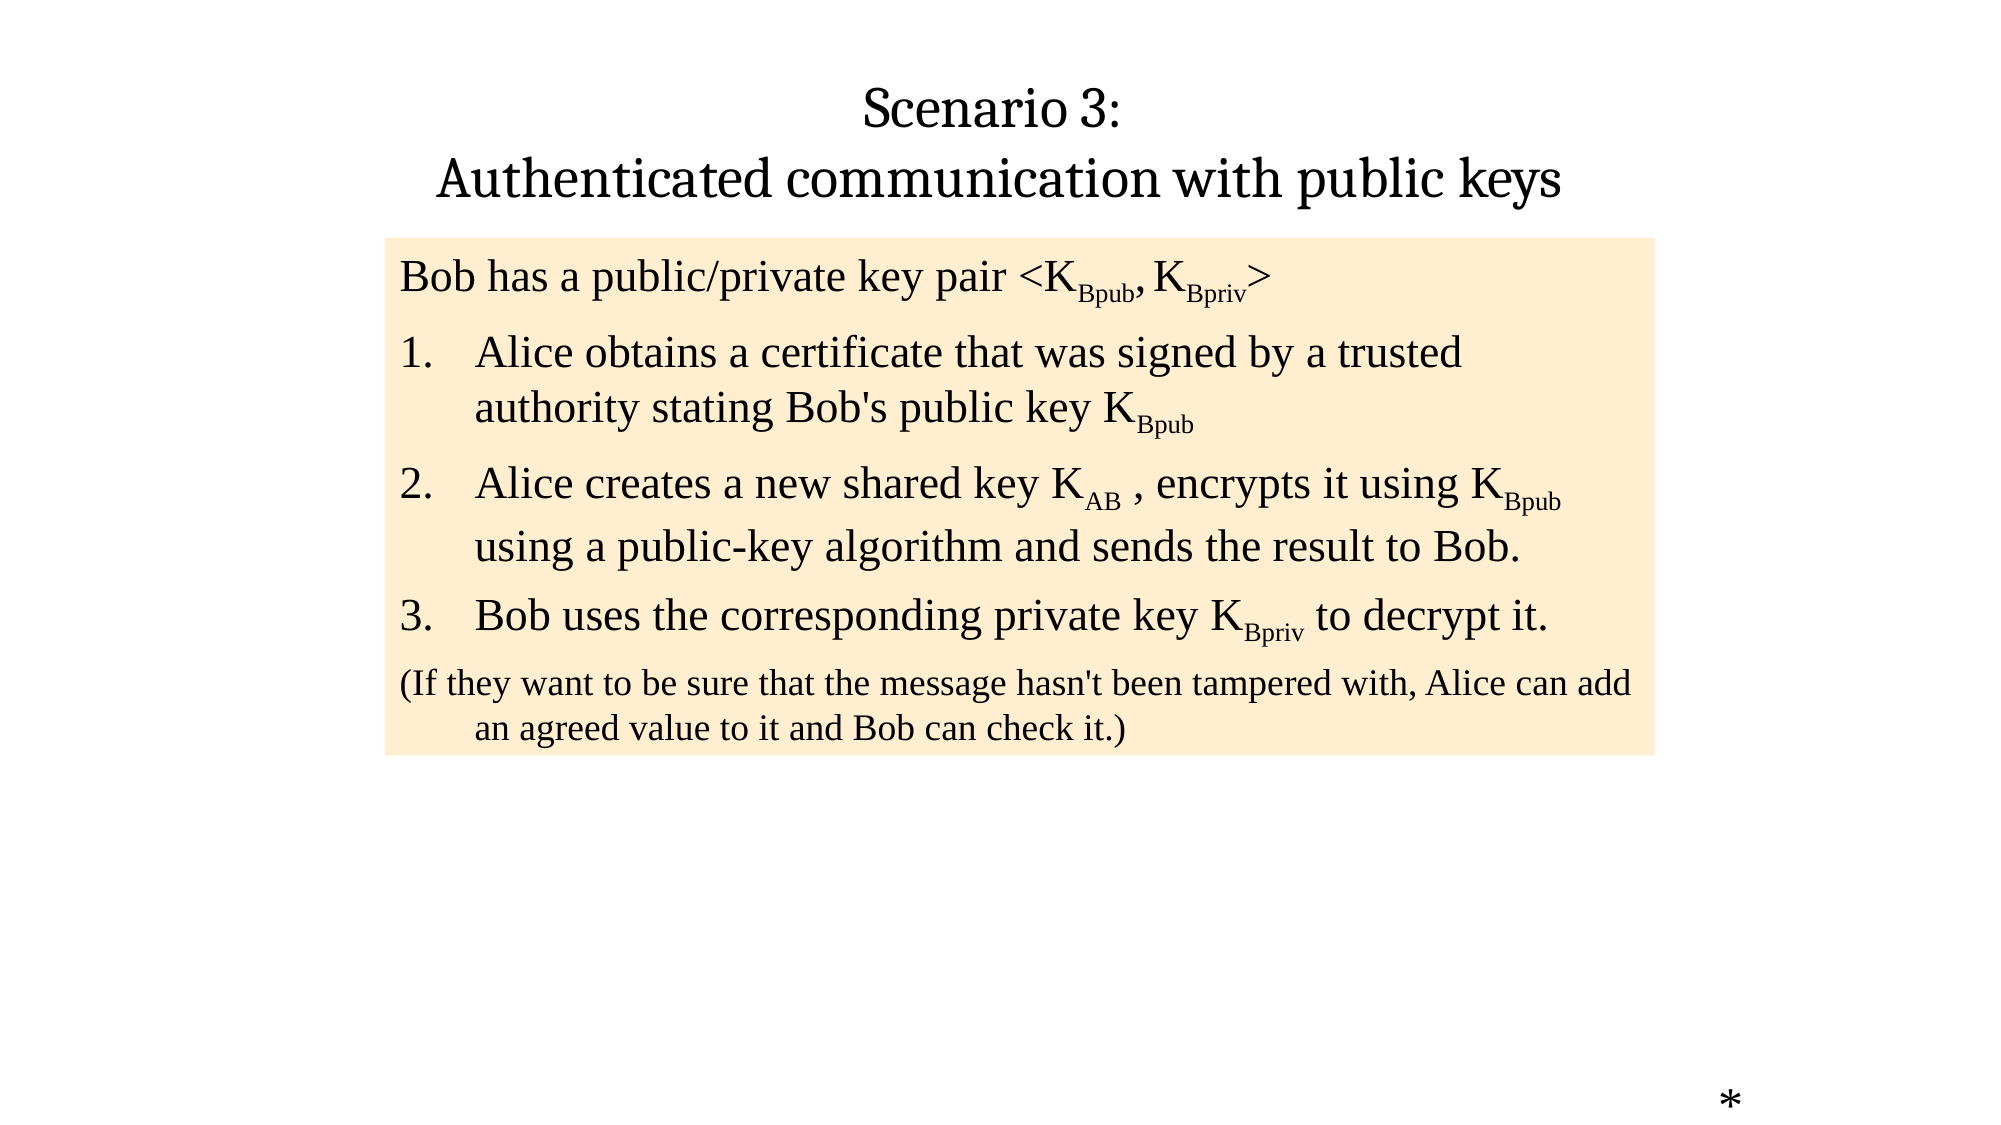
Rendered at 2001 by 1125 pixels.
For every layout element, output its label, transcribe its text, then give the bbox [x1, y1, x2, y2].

title Scenario 3: Authenticated communication with public keys [99, 44, 1901, 233]
text_box * [1703, 1065, 1750, 1125]
text_box Bob has a public/private key pair <KBpub, KBpriv> Alice obtains a certificate that was signed by a trusted authority stating Bob's public key KBpub Alice creates a new shared key KAB , encrypts it using KBpub using a public-key algorithm and sends the result to Bob. 3. Bob uses the corresponding private key KBpriv to decrypt it. (If they want to be sure that the message hasn't been tampered with, Alice can add an agreed value to it and Bob can check it.) [384, 237, 1655, 756]
